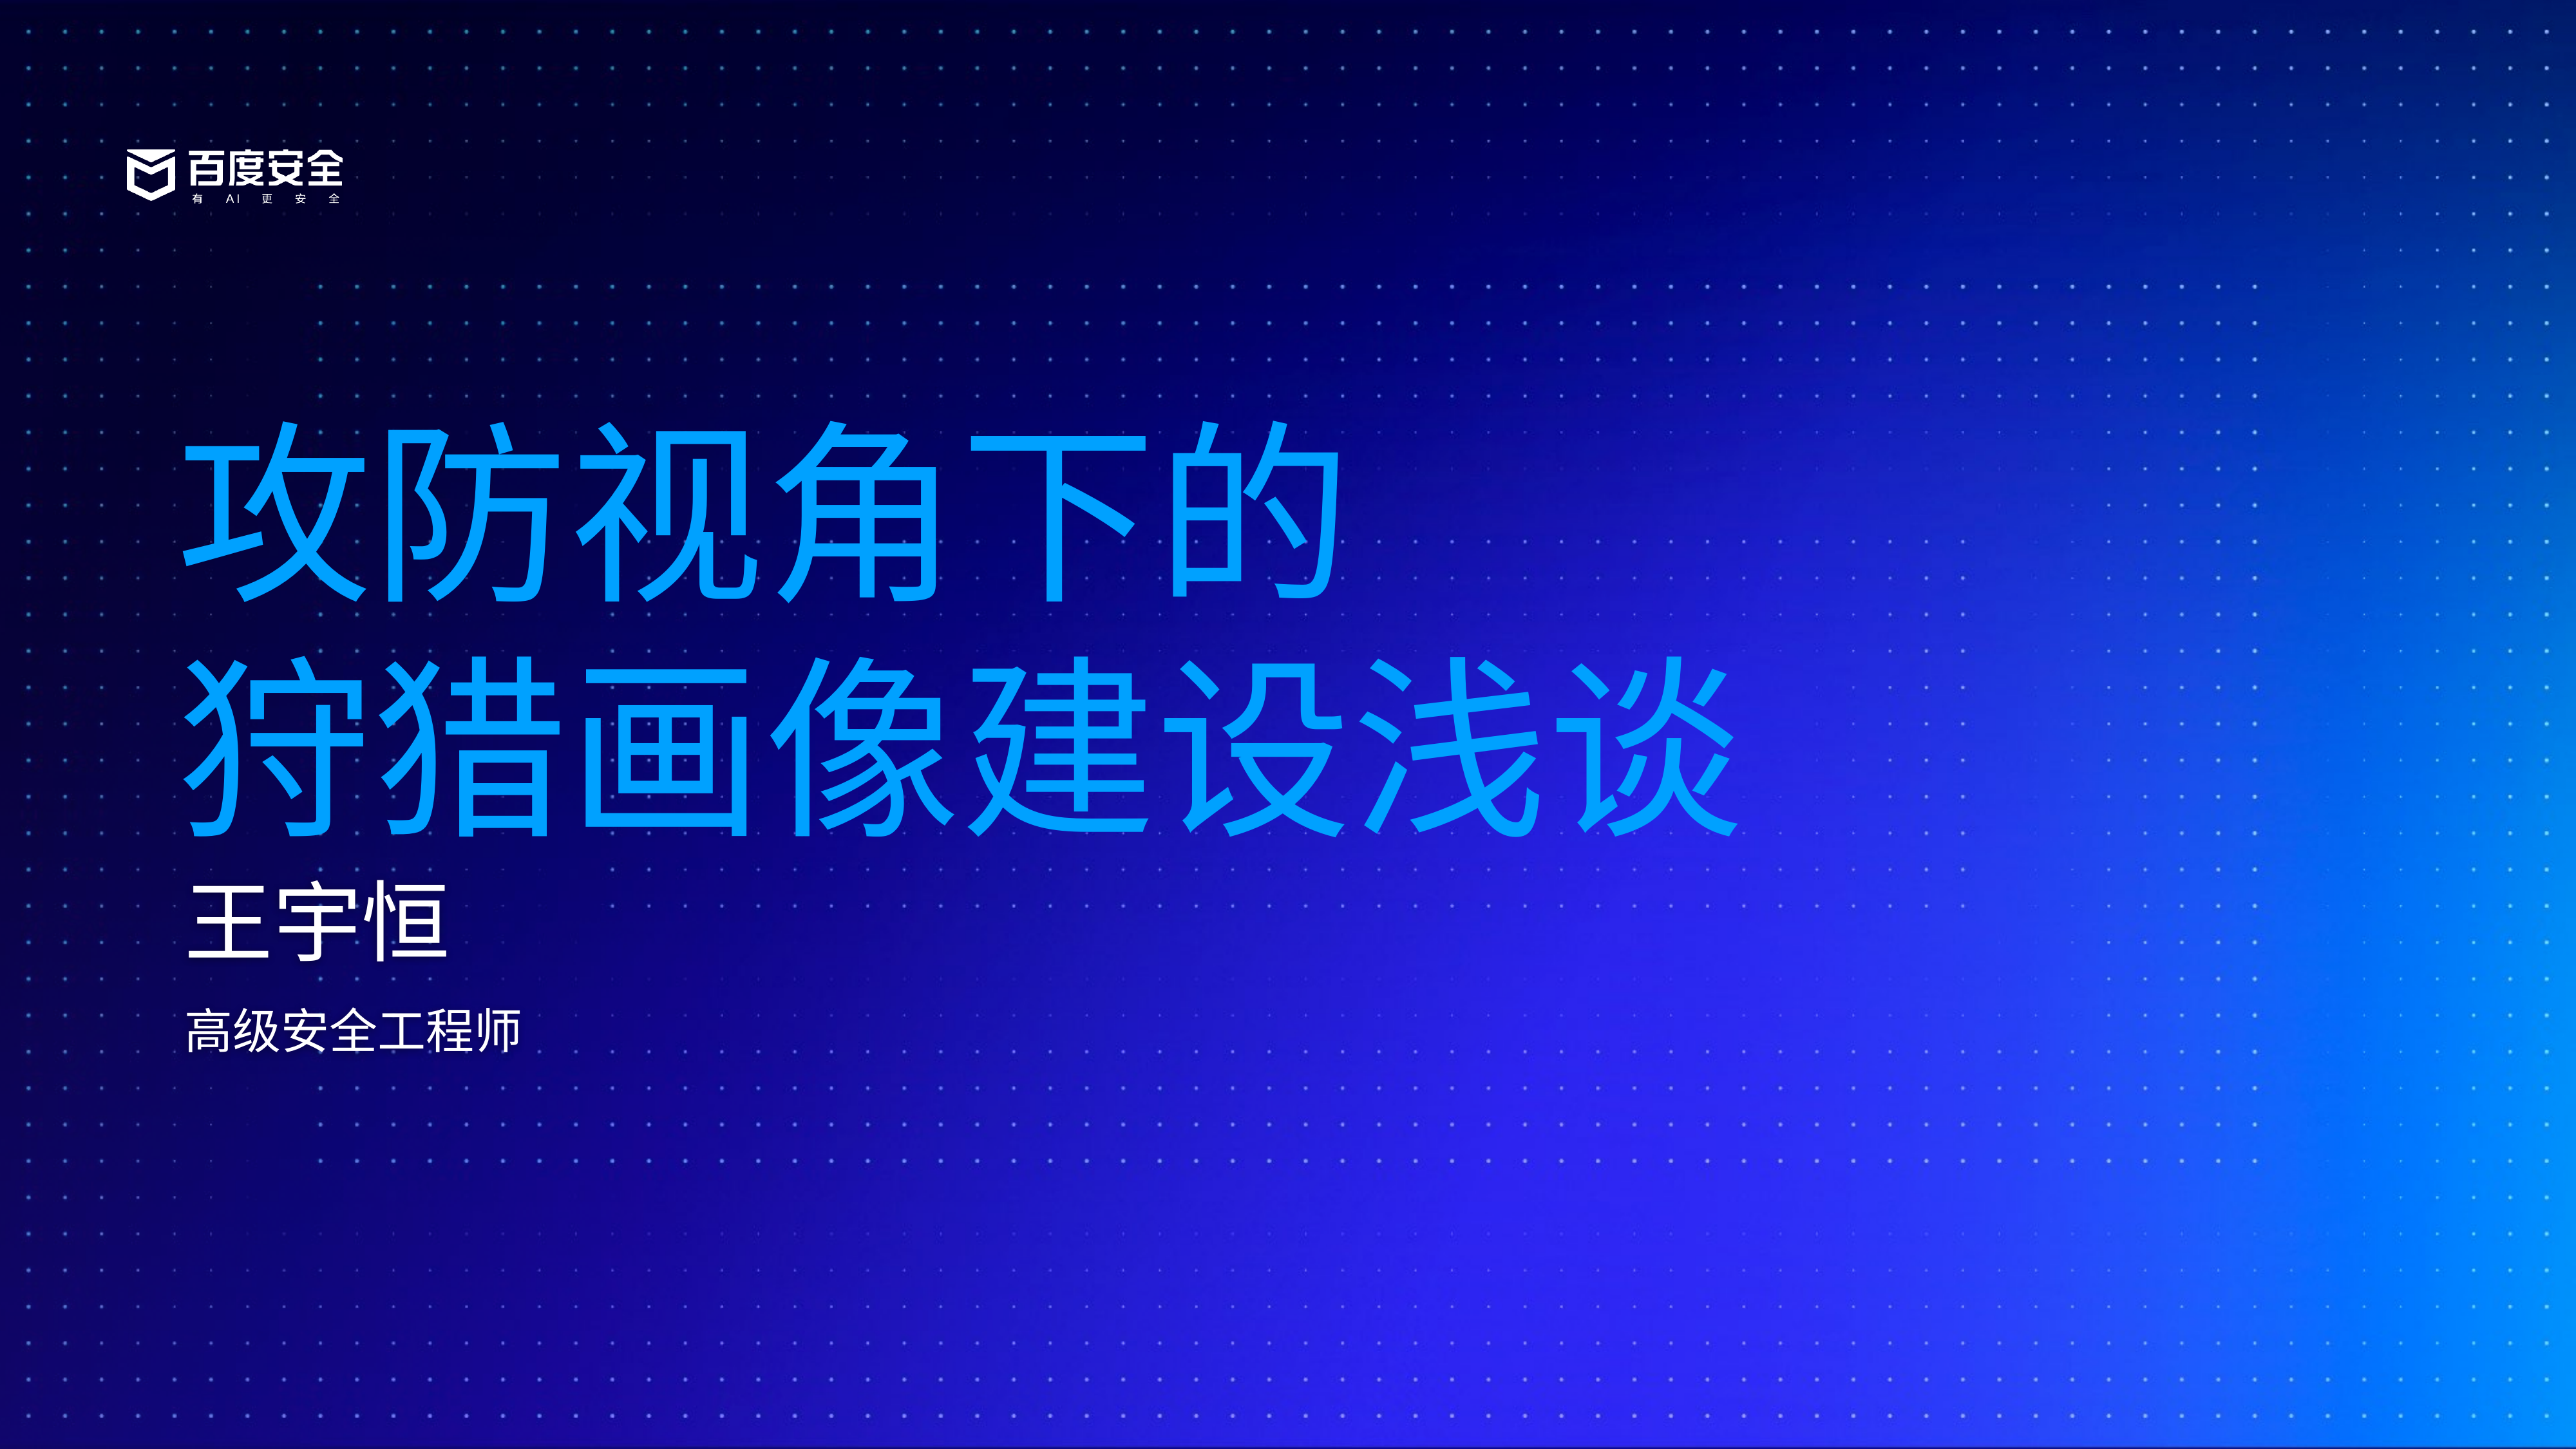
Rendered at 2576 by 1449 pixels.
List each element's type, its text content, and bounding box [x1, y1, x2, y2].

list 王宇恒 [178, 858, 460, 980]
list 攻防视角下的 狩猎画像建设浅谈 [172, 383, 1764, 867]
picture [0, 0, 2576, 1449]
list 高级安全工程师 [178, 994, 533, 1066]
